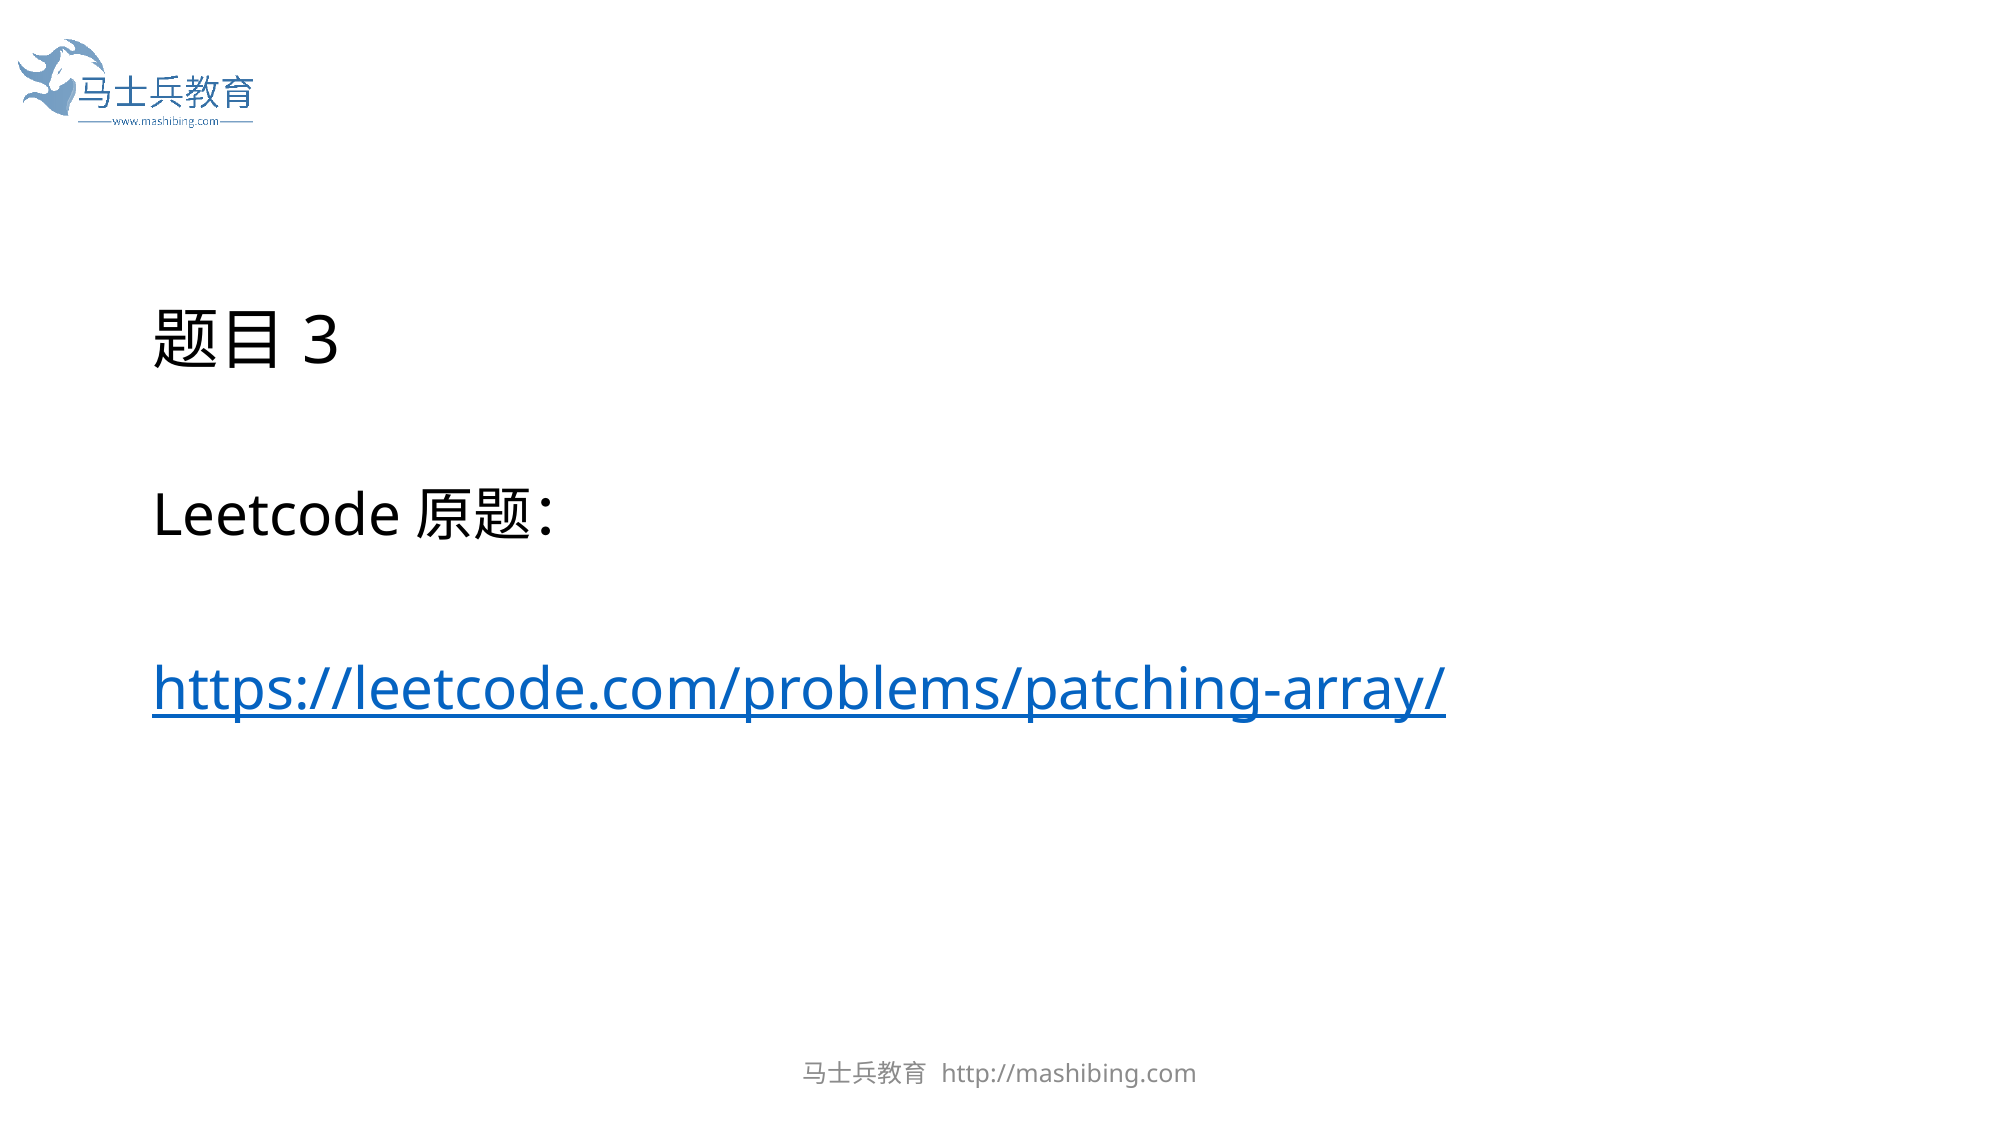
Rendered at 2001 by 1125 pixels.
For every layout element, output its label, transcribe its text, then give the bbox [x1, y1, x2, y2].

picture [7, 5, 276, 177]
footer 马士兵教育 http://mashibing.com [662, 1042, 1338, 1103]
title 题目3 [137, 205, 1863, 477]
list Leetcode原题： https://leetcode.com/problems/patching-array/ [137, 477, 1863, 960]
